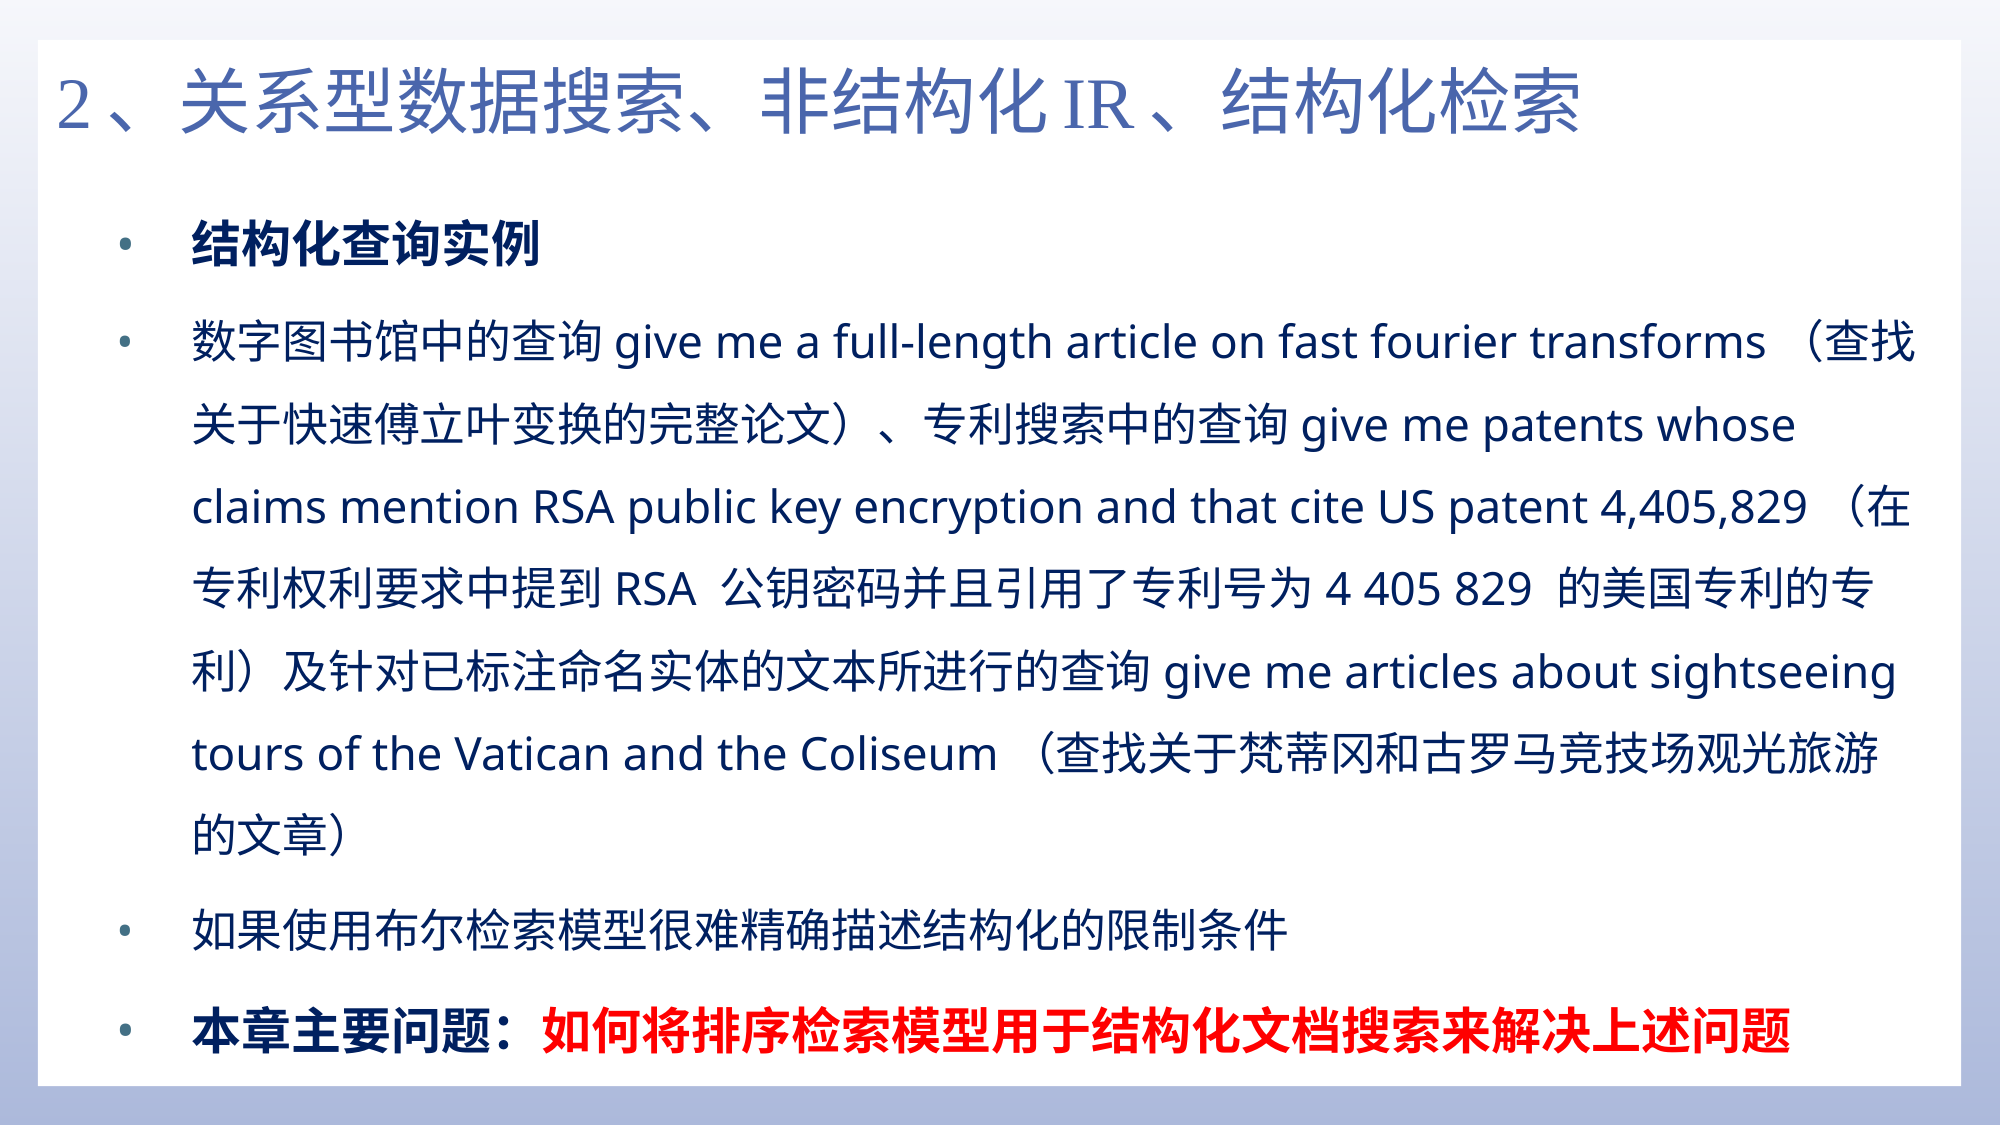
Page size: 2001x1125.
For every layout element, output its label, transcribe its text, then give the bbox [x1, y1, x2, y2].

list 结构化查询实例 数字图书馆中的查询give me a full-length article on fast fourier transforms（查找关于快速傅立叶变换的完整论文）、专利搜索中的查询give me patents whose claims mention RSA public key encryption and that cite US patent 4,405,829（在专利权利要求中提到RSA 公钥密码并且引用了专利号为4 405 829 的美国专利的专利）及针对已标注命名实体的文本所进行的查询give me articles about sightseeing tours of the Vatican and the Coliseum（查找关于梵蒂冈和古罗马竞技场观光旅游的文章） 如果使用布尔检索模型很难精确描述结构化的限制条件 本章主要问题：如何将排序检索模型用于结构化文档搜索来解决上述问题 [101, 175, 1936, 1072]
title 2、关系型数据搜索、非结构化IR、结构化检索 [40, 35, 1844, 176]
